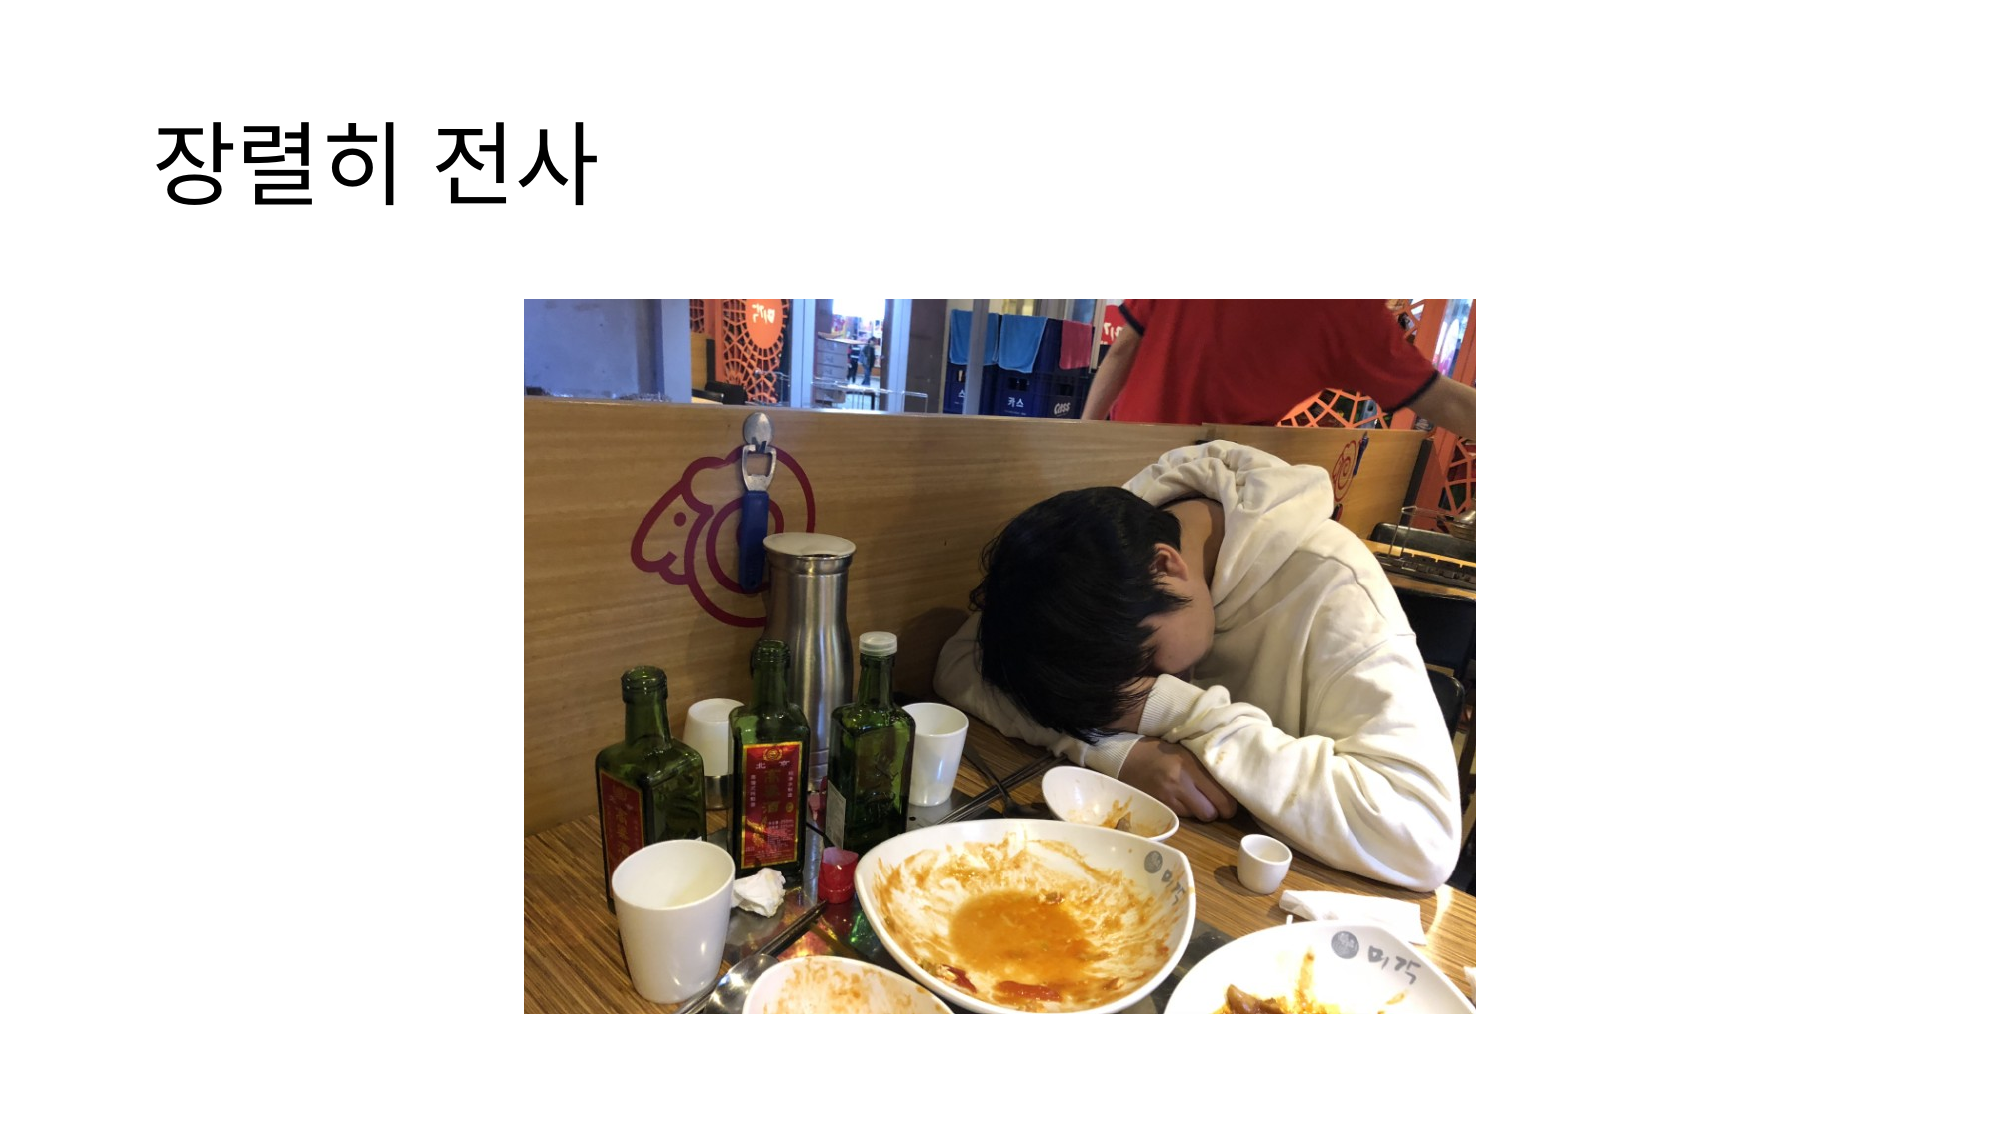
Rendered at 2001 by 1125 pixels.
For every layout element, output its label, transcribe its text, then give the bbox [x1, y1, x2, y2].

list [524, 299, 1476, 1014]
title 장렬히 전사 [137, 59, 1863, 278]
